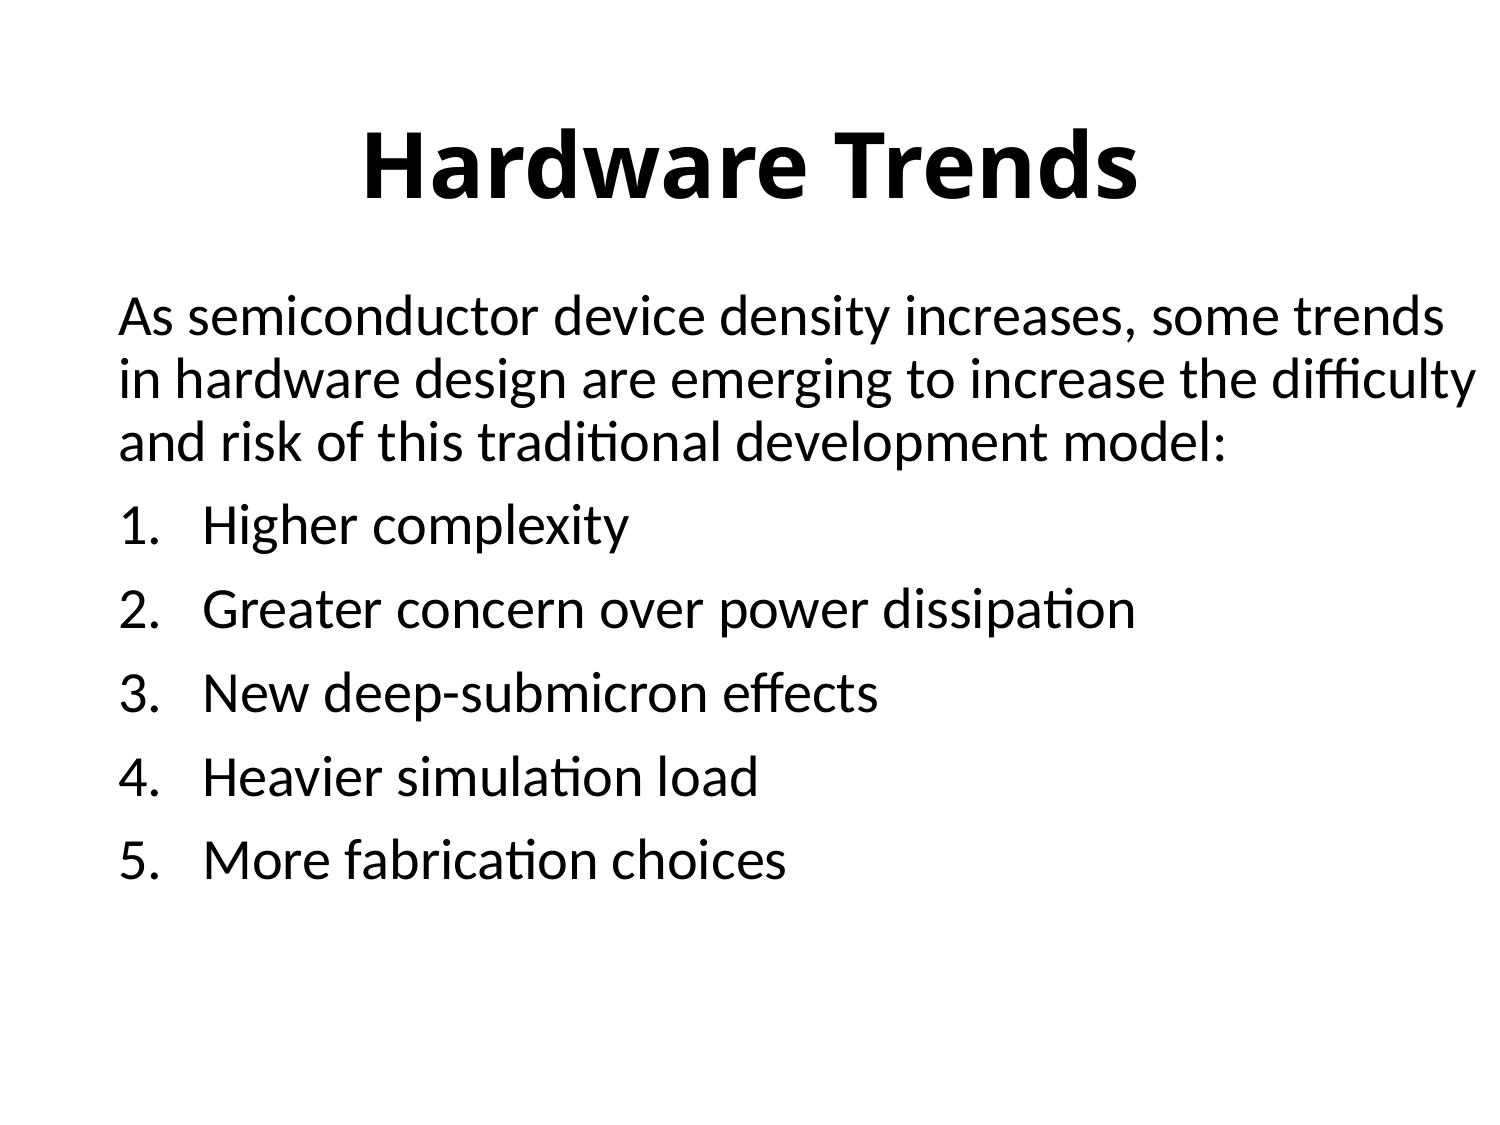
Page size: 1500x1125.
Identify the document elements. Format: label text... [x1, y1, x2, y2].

list As semiconductor device density increases, some trends in hardware design are emerging to increase the difficulty and risk of this traditional development model: Higher complexity Greater concern over power dissipation New deep-submicron effects Heavier simulation load More fabrication choices [103, 277, 1500, 992]
title Hardware Trends [103, 59, 1397, 277]
